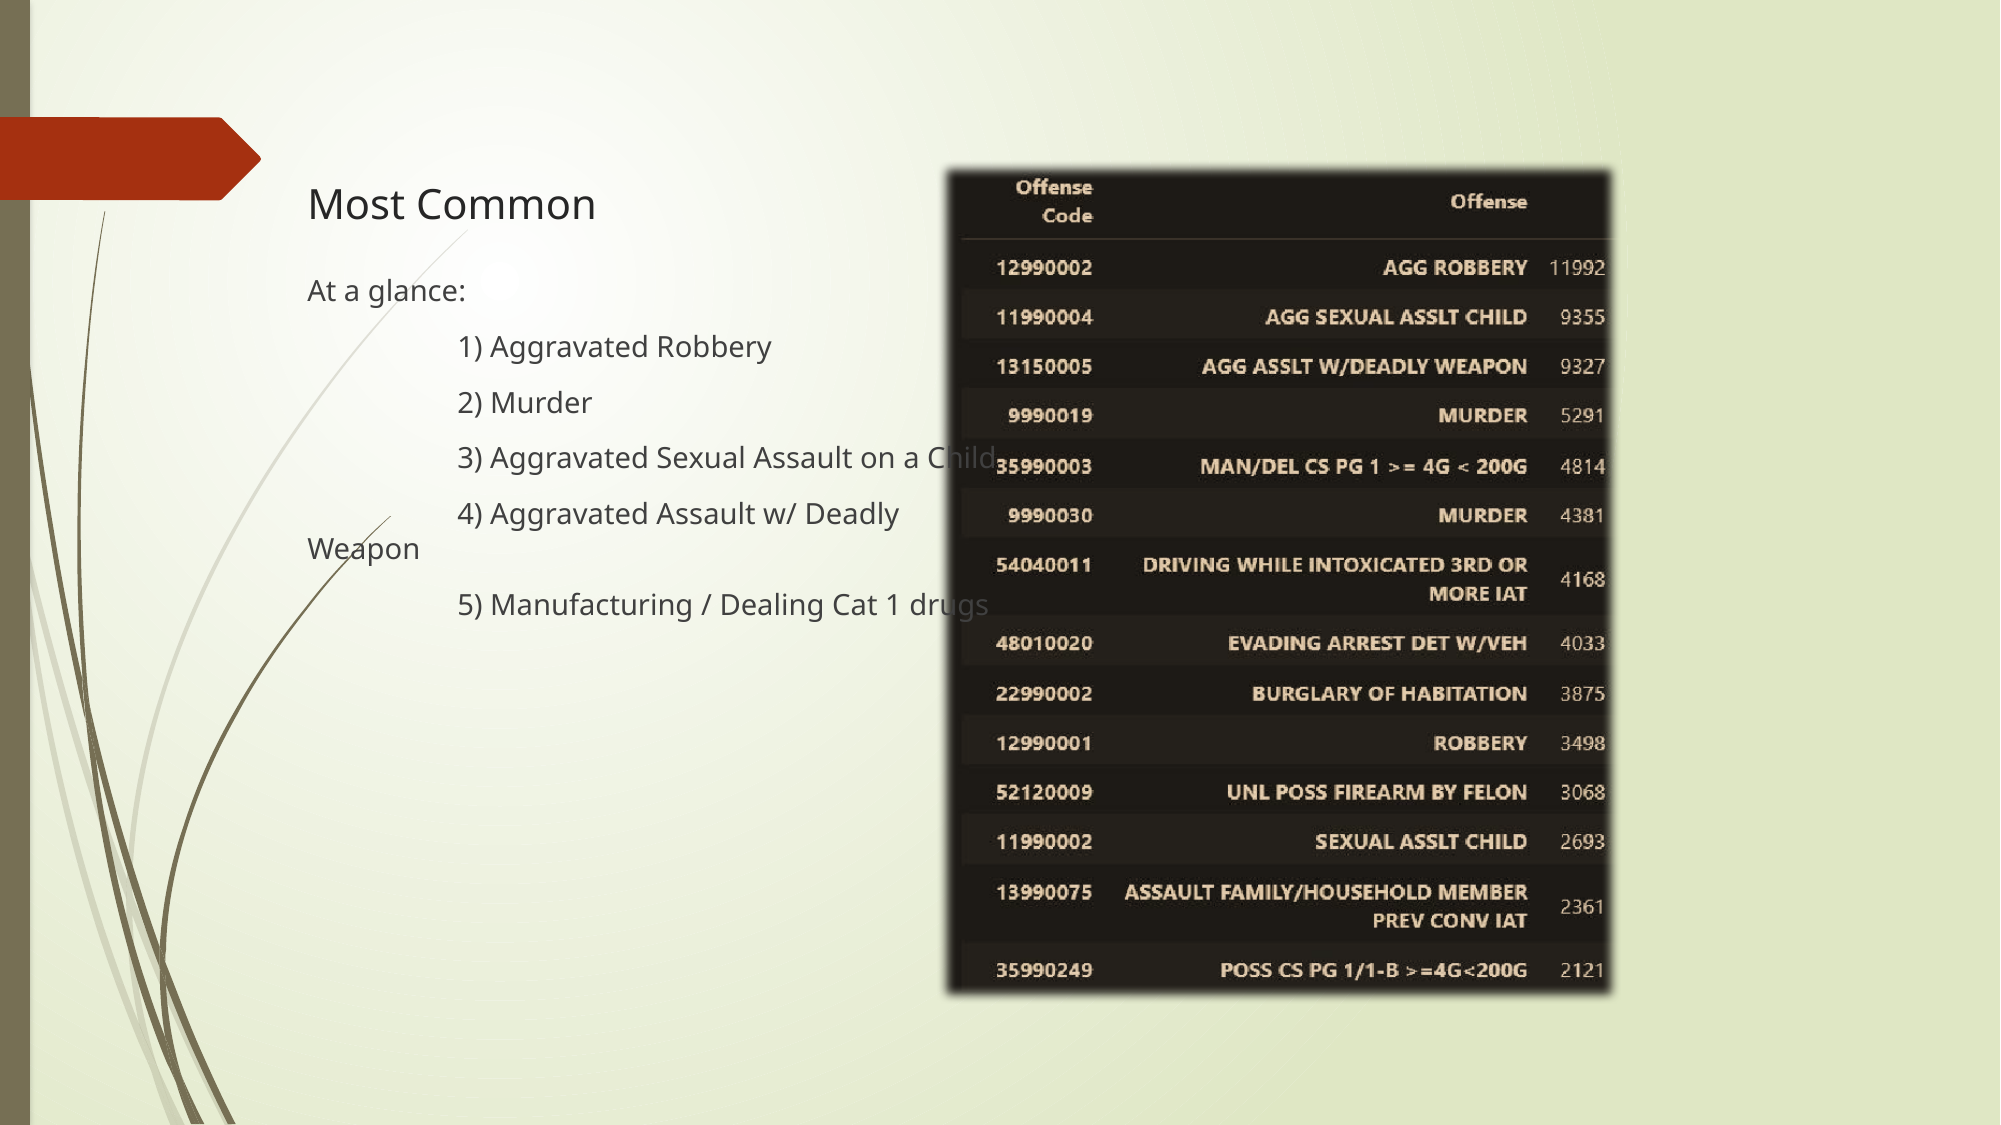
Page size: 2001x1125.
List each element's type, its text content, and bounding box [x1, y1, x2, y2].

picture [936, 160, 1621, 1004]
title Most Common [292, 75, 868, 236]
list At a glance: 1) Aggravated Robbery 2) Murder 3) Aggravated Sexual Assault on a Child 4) Aggravated Assault w/ Deadly Weapon 5) Manufacturing / Dealing Cat 1 drugs [292, 264, 932, 964]
